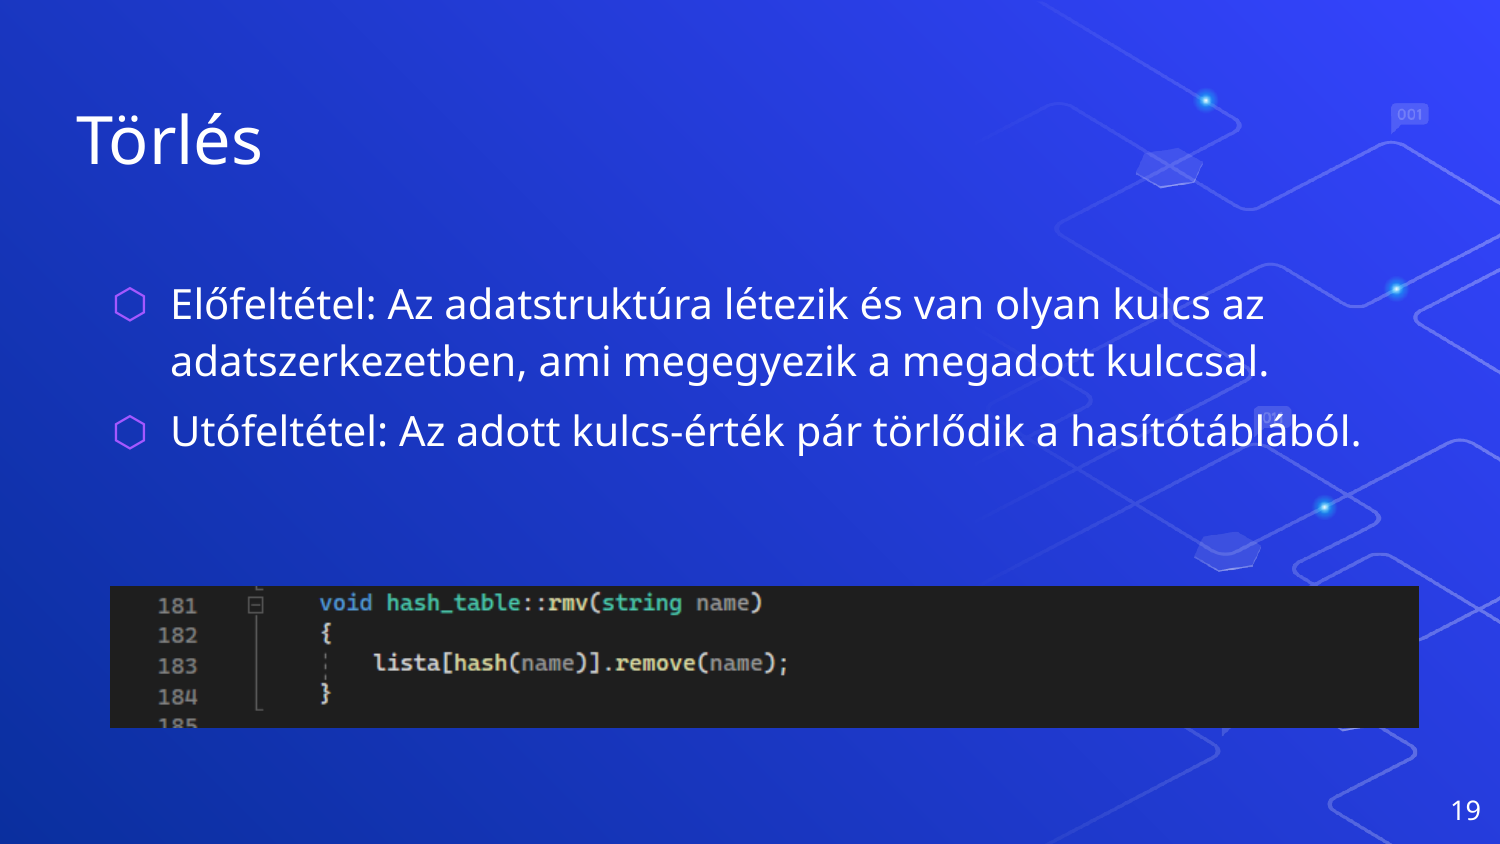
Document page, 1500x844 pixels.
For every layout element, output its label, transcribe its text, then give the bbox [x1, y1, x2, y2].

title Törlés [76, 0, 1077, 258]
picture [0, 0, 1500, 844]
list Előfeltétel: Az adatstruktúra létezik és van olyan kulcs az adatszerkezetben, ami megegyezik a megadott kulccsal. Utófeltétel: Az adott kulcs-érték pár törlődik a hasítótáblából. [95, 270, 1405, 553]
slide_number 19 [1391, 779, 1482, 844]
